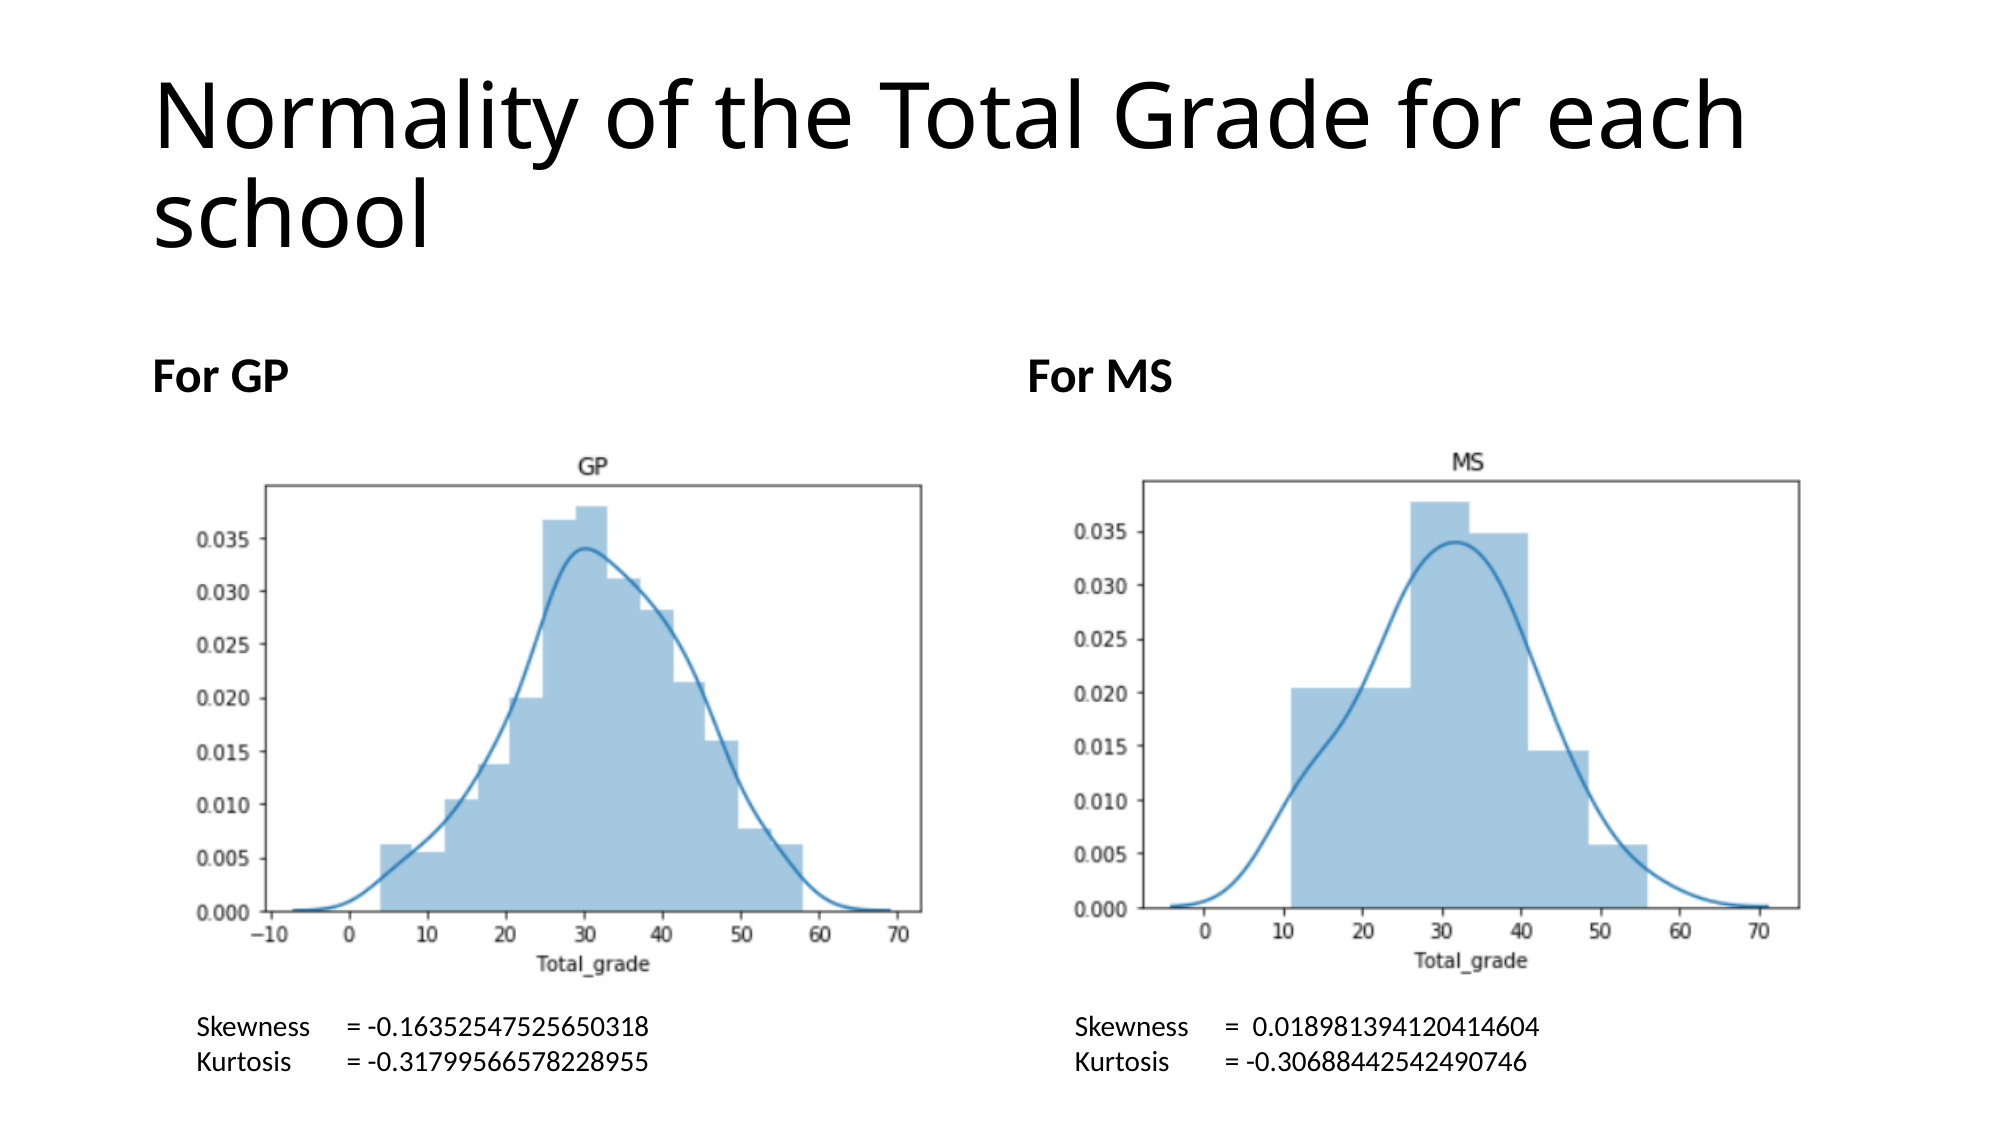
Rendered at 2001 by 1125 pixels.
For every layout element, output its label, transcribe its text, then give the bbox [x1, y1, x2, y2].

list For GP [137, 275, 984, 411]
text_box Skewness = -0.16352547525650318 Kurtosis = -0.31799566578228955 [181, 999, 940, 1085]
list For MS [1012, 275, 1863, 411]
title Normality of the Total Grade for each school [137, 59, 1863, 278]
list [181, 442, 940, 984]
text_box Skewness = 0.018981394120414604 Kurtosis = -0.30688442542490746 [1060, 999, 1818, 1085]
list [1057, 439, 1818, 987]
